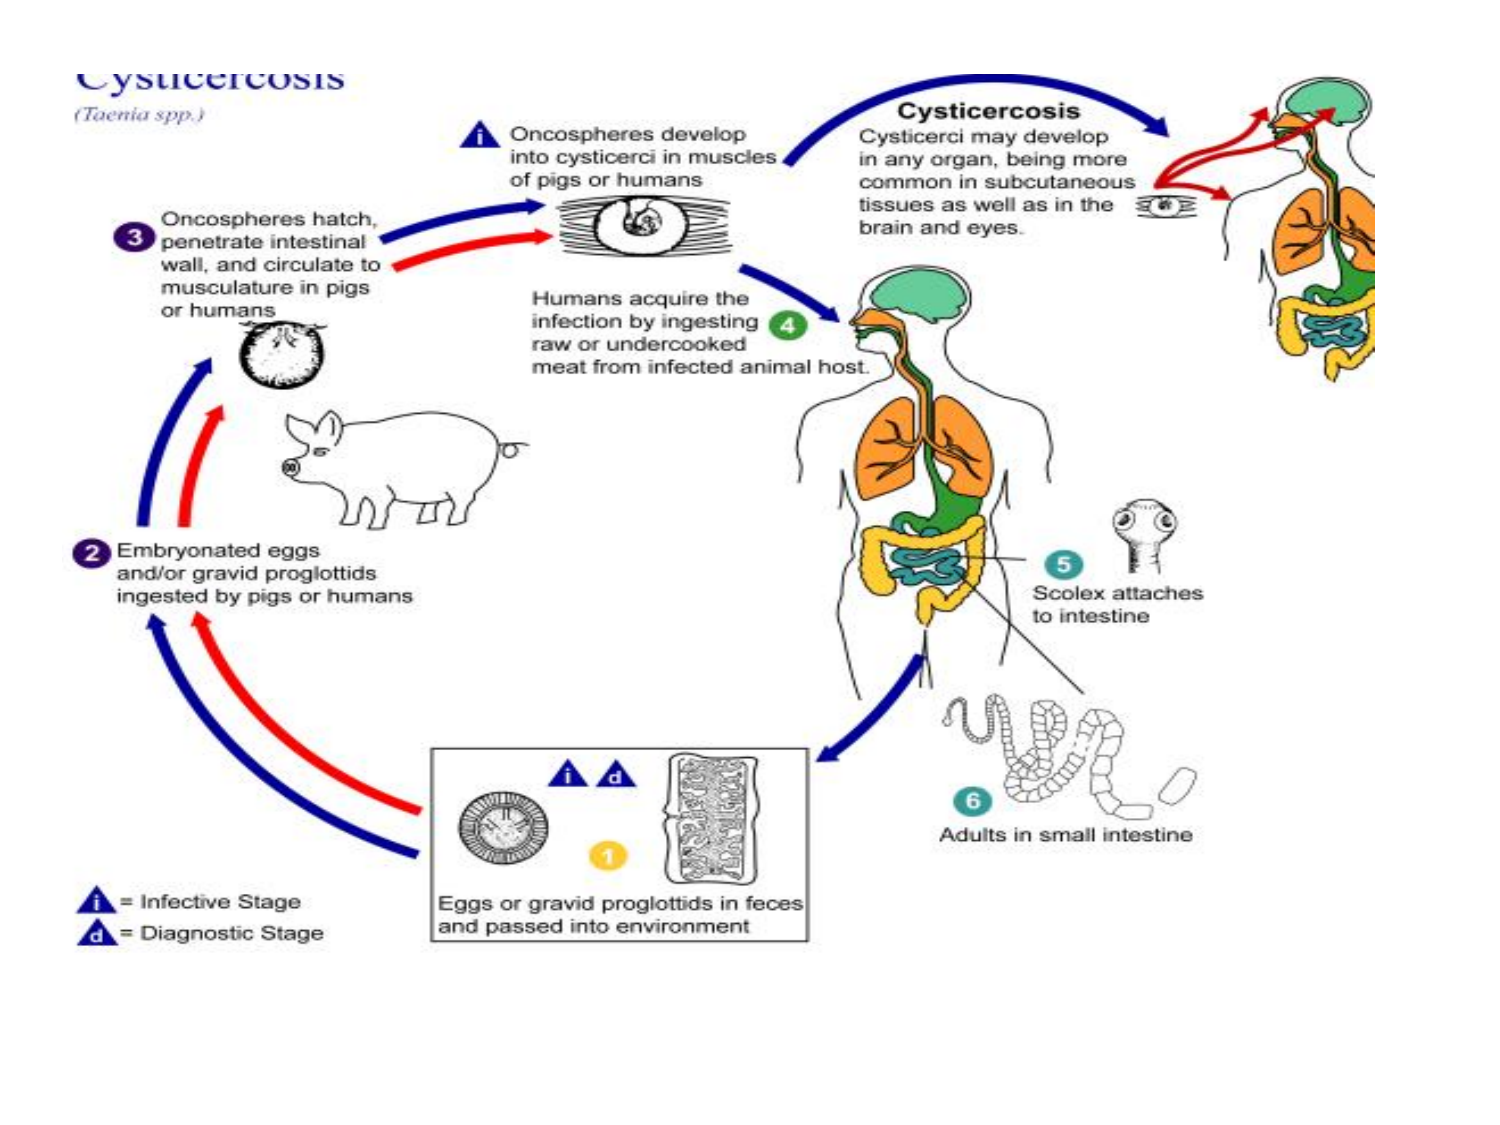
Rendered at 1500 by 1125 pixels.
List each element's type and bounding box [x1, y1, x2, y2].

picture [62, 74, 1376, 1013]
